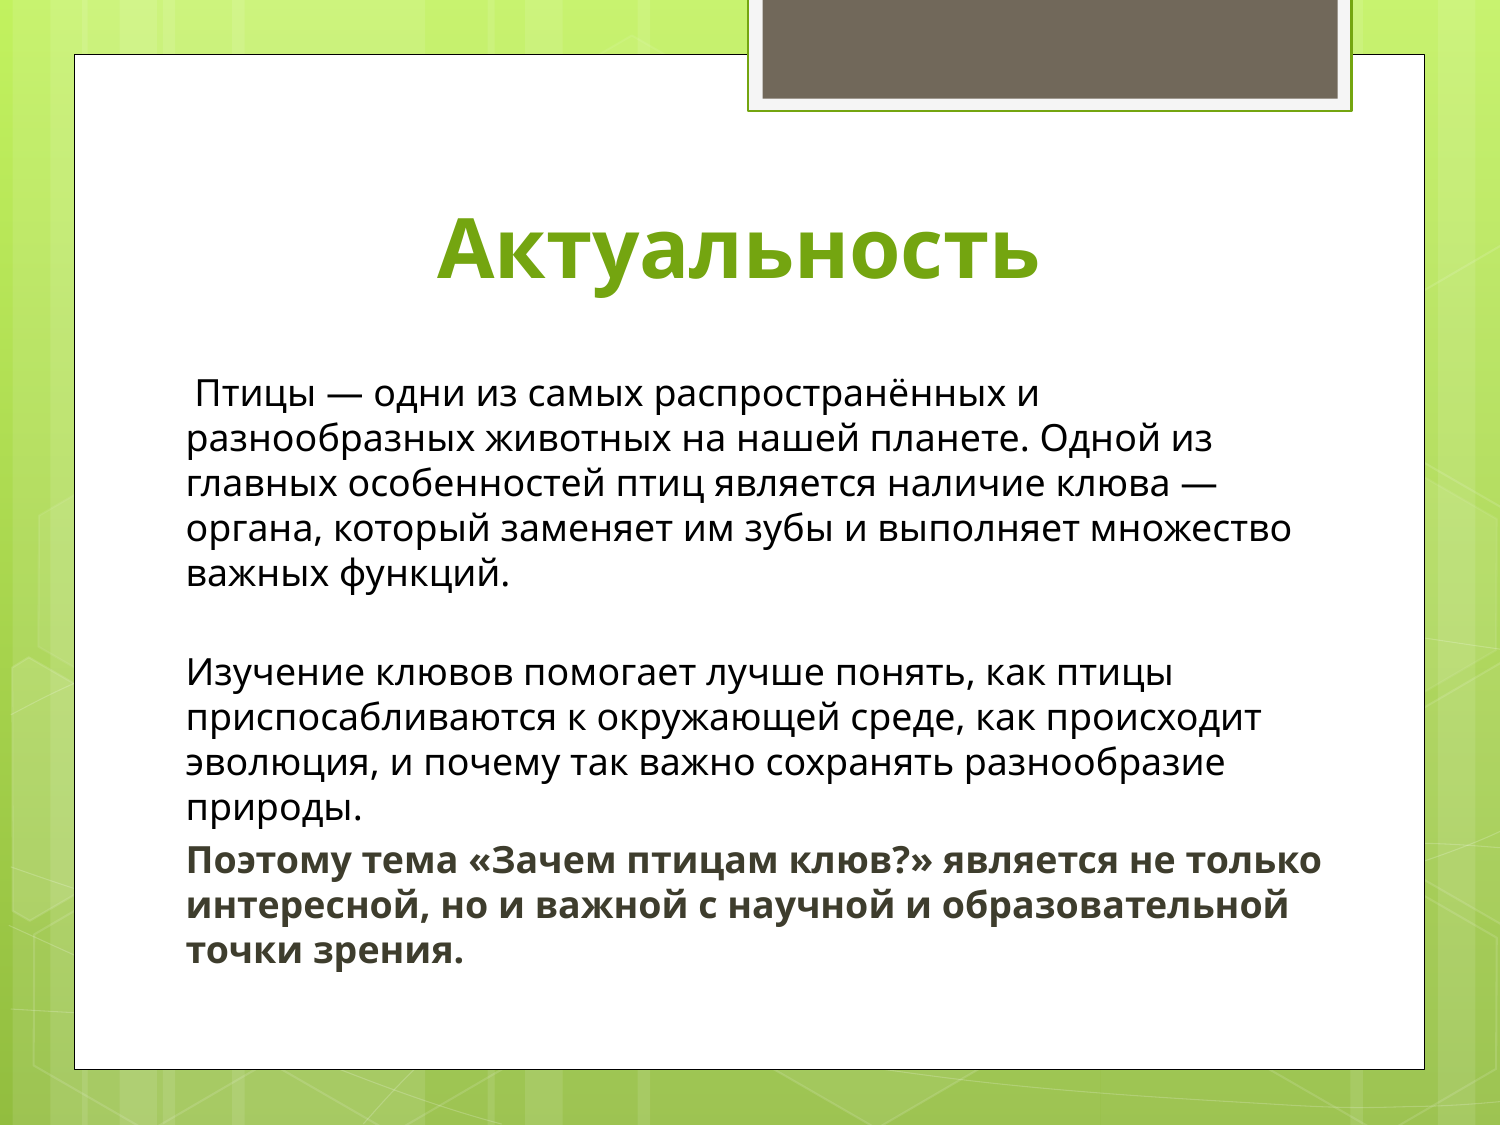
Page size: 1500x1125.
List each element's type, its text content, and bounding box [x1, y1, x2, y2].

title Актуальность [76, 184, 1424, 303]
list Птицы — одни из самых распространённых и разнообразных животных на нашей планете. Одной из главных особенностей птиц является наличие клюва — органа, который заменяет им зубы и выполняет множество важных функций. Изучение клювов помогает лучше понять, как птицы приспосабливаются к окружающей среде, как происходит эволюция, и почему так важно сохранять разнообразие природы. Поэтому тема «Зачем птицам клюв?» является не только интересной, но и важной с научной и образовательной точки зрения. [159, 361, 1341, 993]
